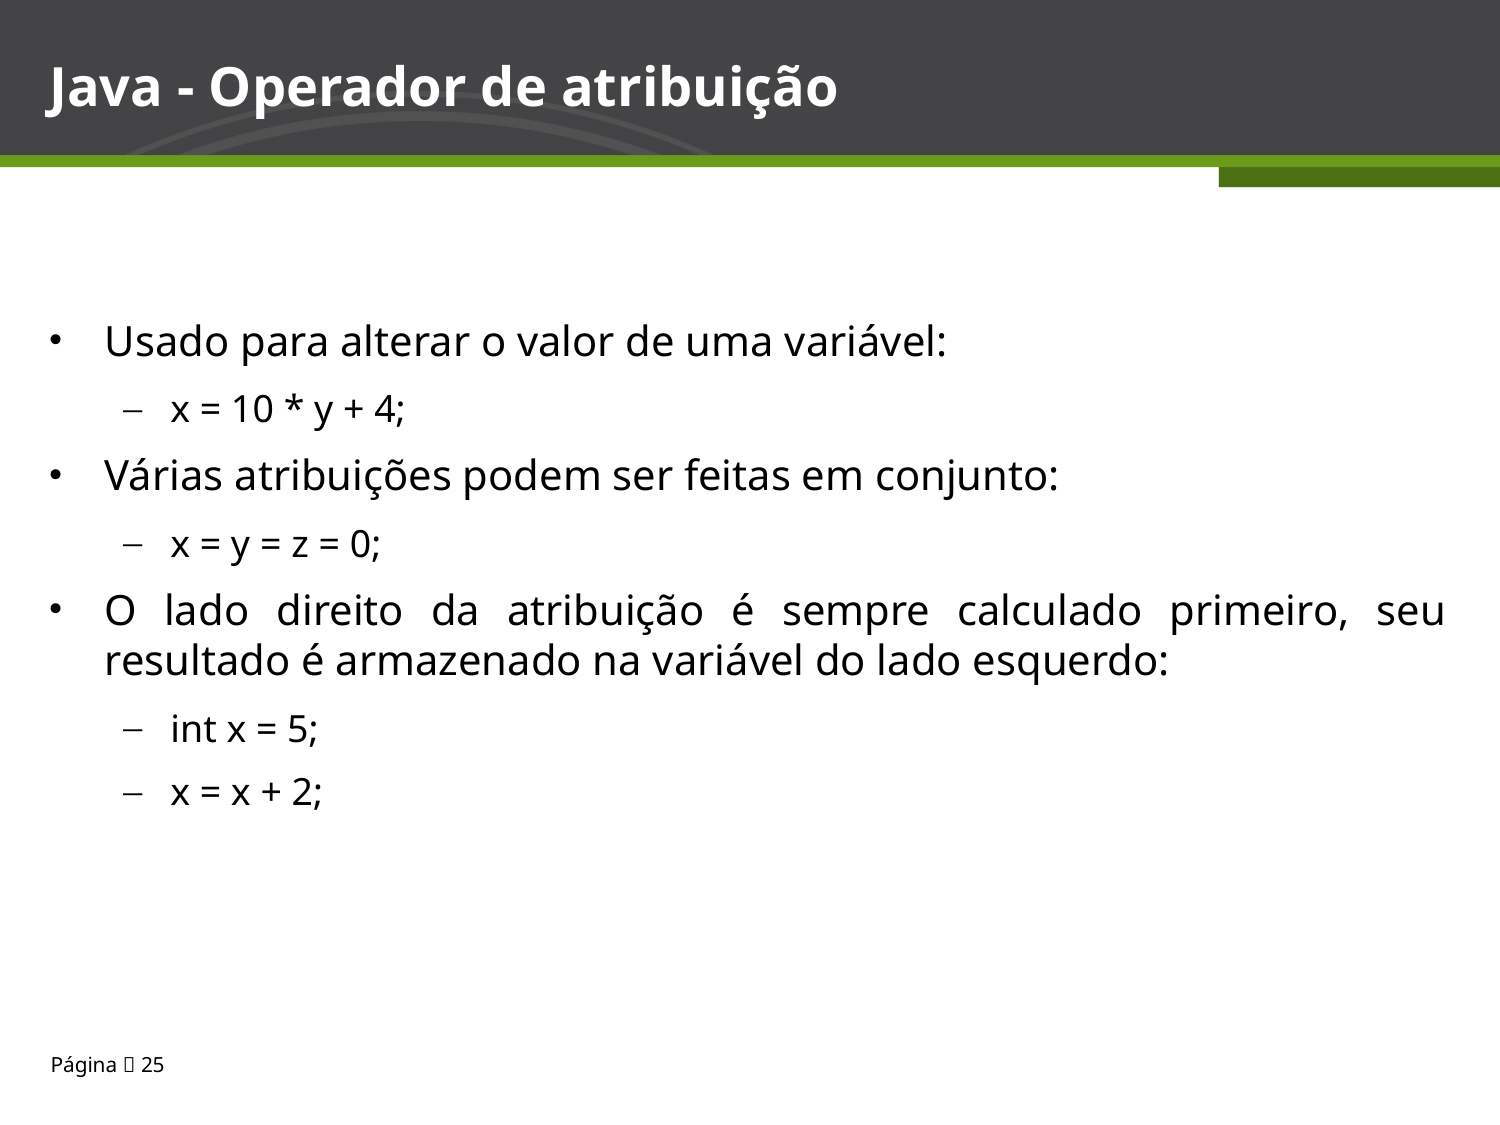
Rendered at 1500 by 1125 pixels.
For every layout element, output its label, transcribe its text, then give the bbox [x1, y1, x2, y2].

title Java - Operador de atribuição [49, 51, 1447, 140]
list Usado para alterar o valor de uma variável: x = 10 * y + 4; Várias atribuições podem ser feitas em conjunto: x = y = z = 0; O lado direito da atribuição é sempre calculado primeiro, seu resultado é armazenado na variável do lado esquerdo: int x = 5; x = x + 2; [48, 314, 1447, 952]
picture [0, 0, 1500, 1125]
